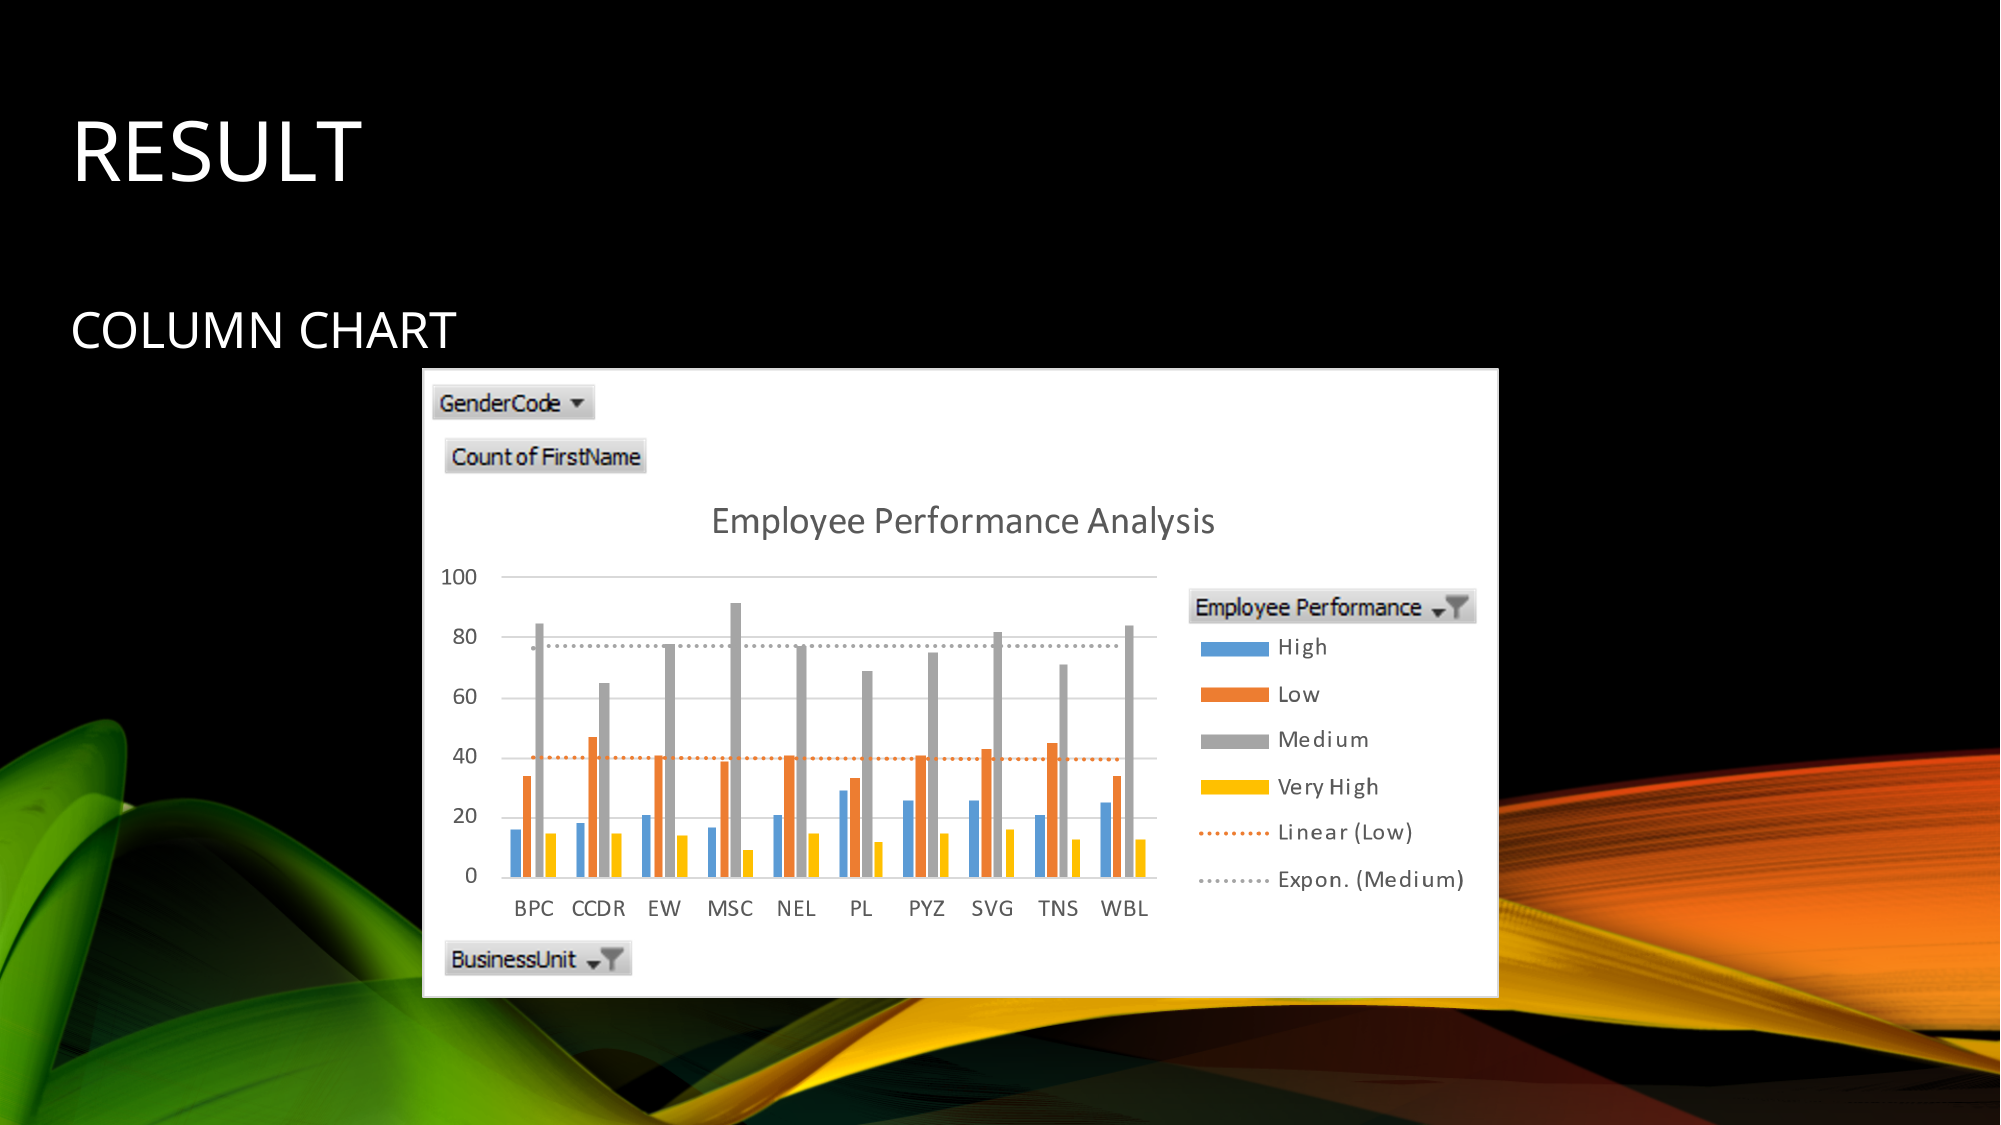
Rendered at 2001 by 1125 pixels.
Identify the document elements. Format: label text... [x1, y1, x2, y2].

text_box RESULT COLUMN CHART [55, 91, 1422, 366]
picture [0, 368, 2000, 1125]
